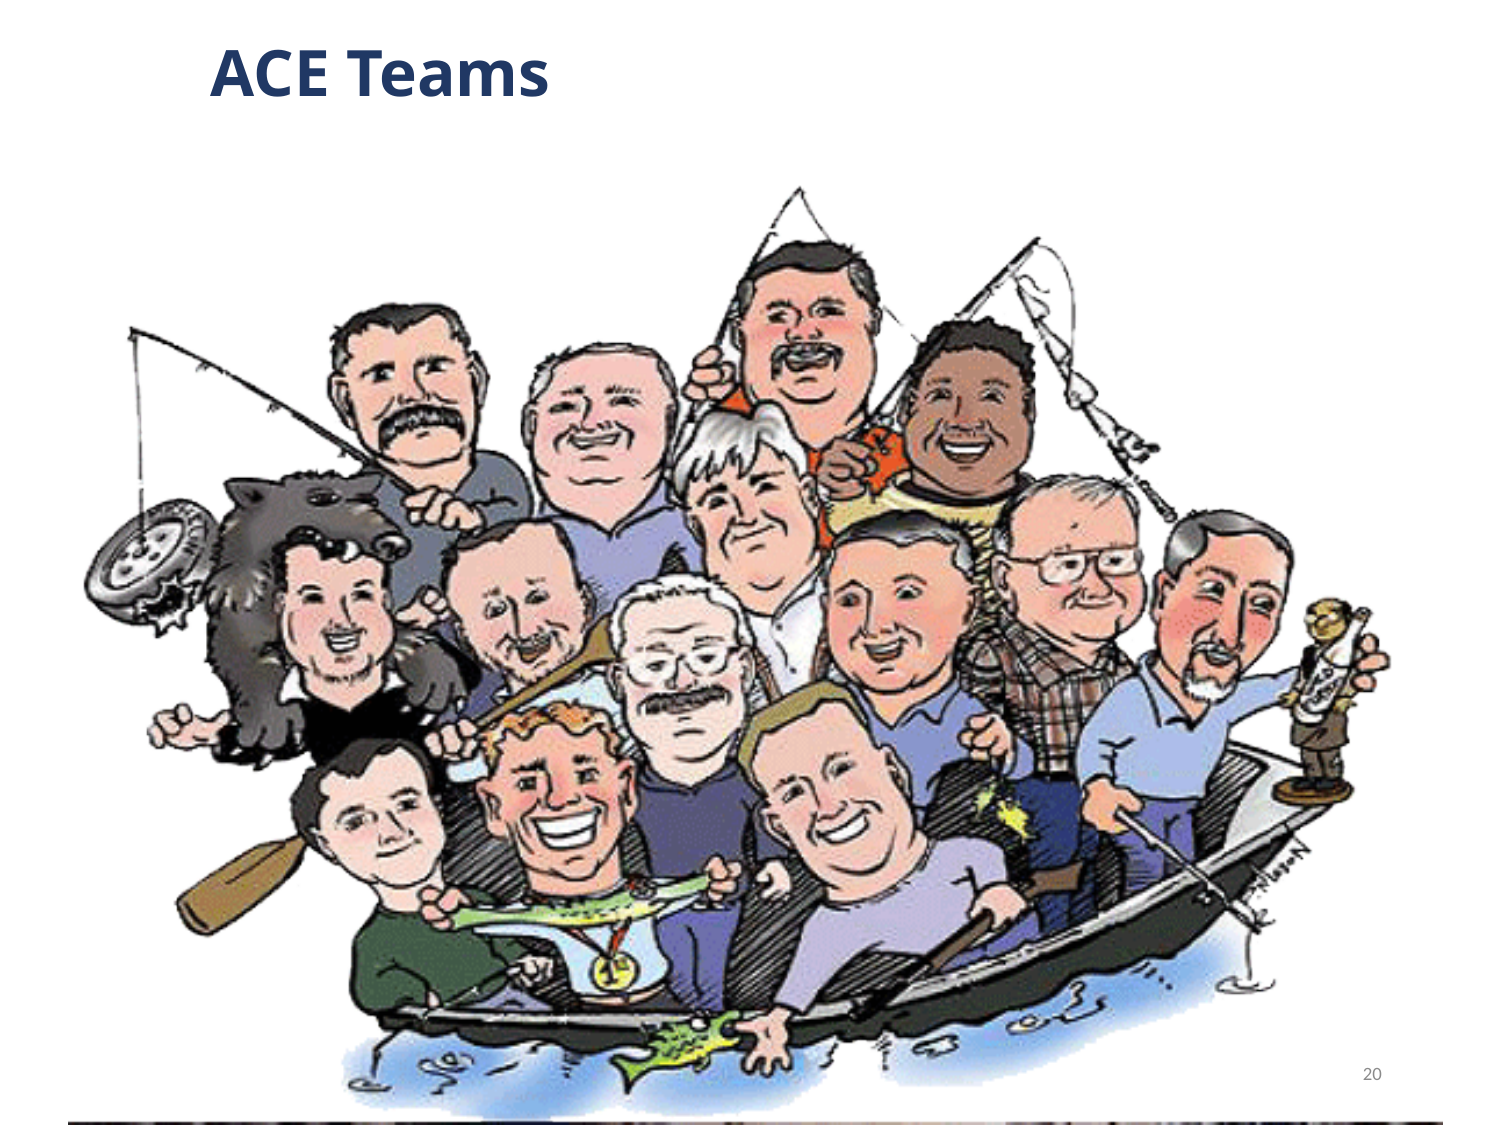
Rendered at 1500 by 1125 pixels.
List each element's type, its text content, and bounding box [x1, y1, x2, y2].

picture [68, 184, 1443, 1125]
list ACE Teams [0, 5, 1500, 126]
